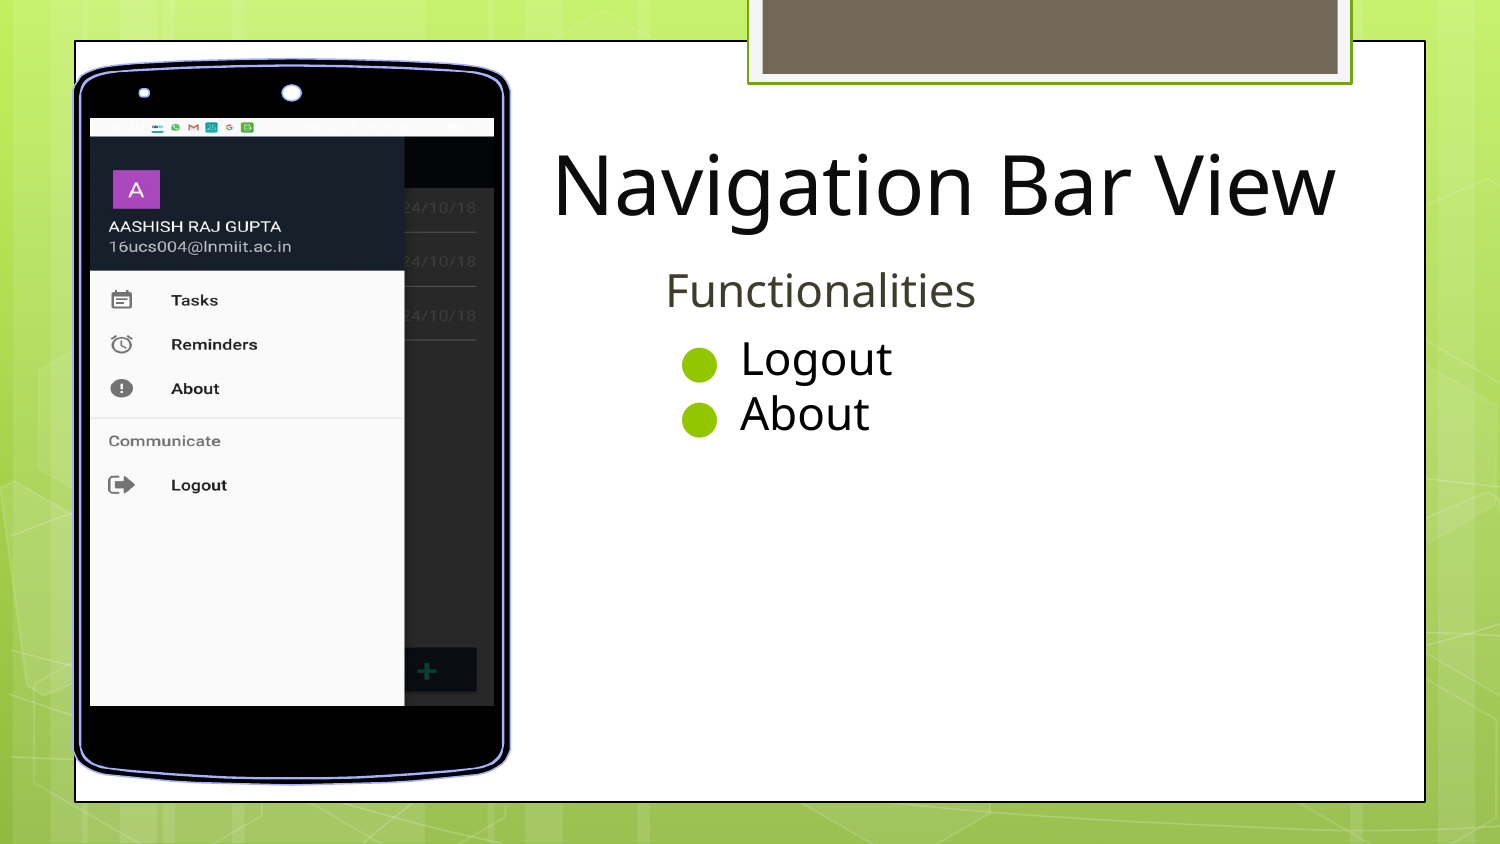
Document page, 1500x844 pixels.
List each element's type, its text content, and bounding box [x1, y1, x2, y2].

text_box [72, 58, 511, 786]
title Navigation Bar View [511, 162, 1467, 247]
list Functionalities Logout About [650, 246, 1240, 769]
picture [89, 118, 494, 706]
